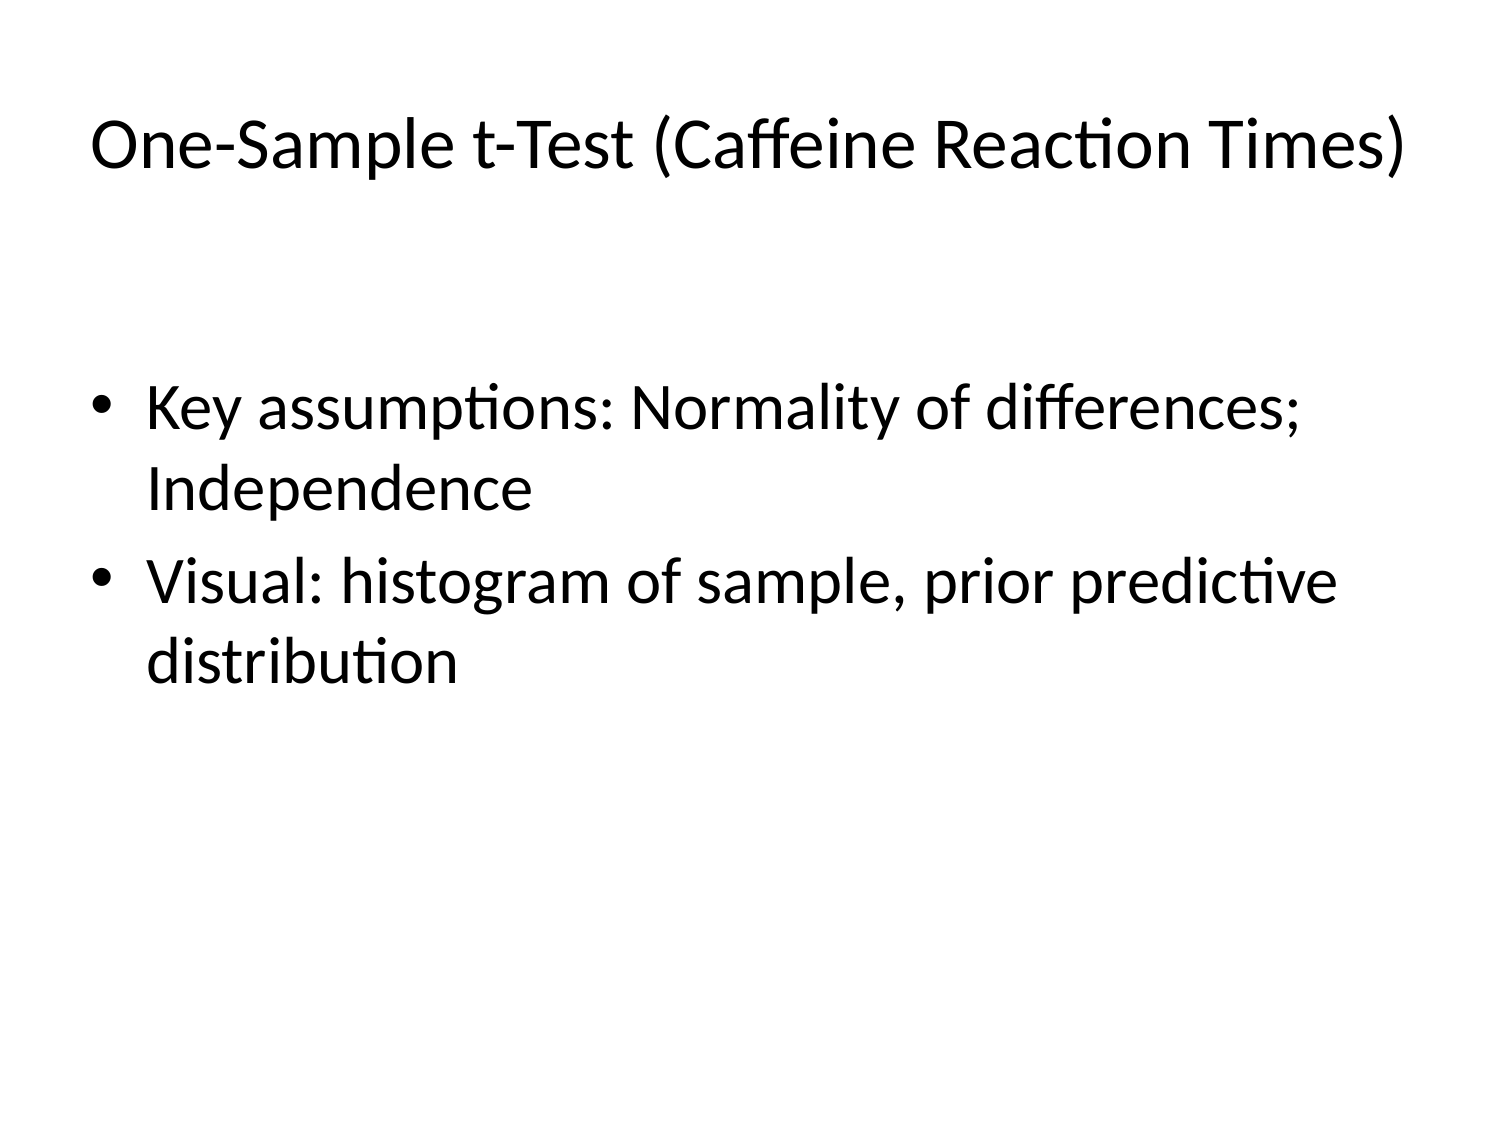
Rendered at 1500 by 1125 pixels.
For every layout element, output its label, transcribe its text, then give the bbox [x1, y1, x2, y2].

title One-Sample t-Test (Caffeine Reaction Times) [75, 45, 1425, 233]
list Key assumptions: Normality of differences; Independence Visual: histogram of sample, prior predictive distribution [75, 262, 1425, 1005]
